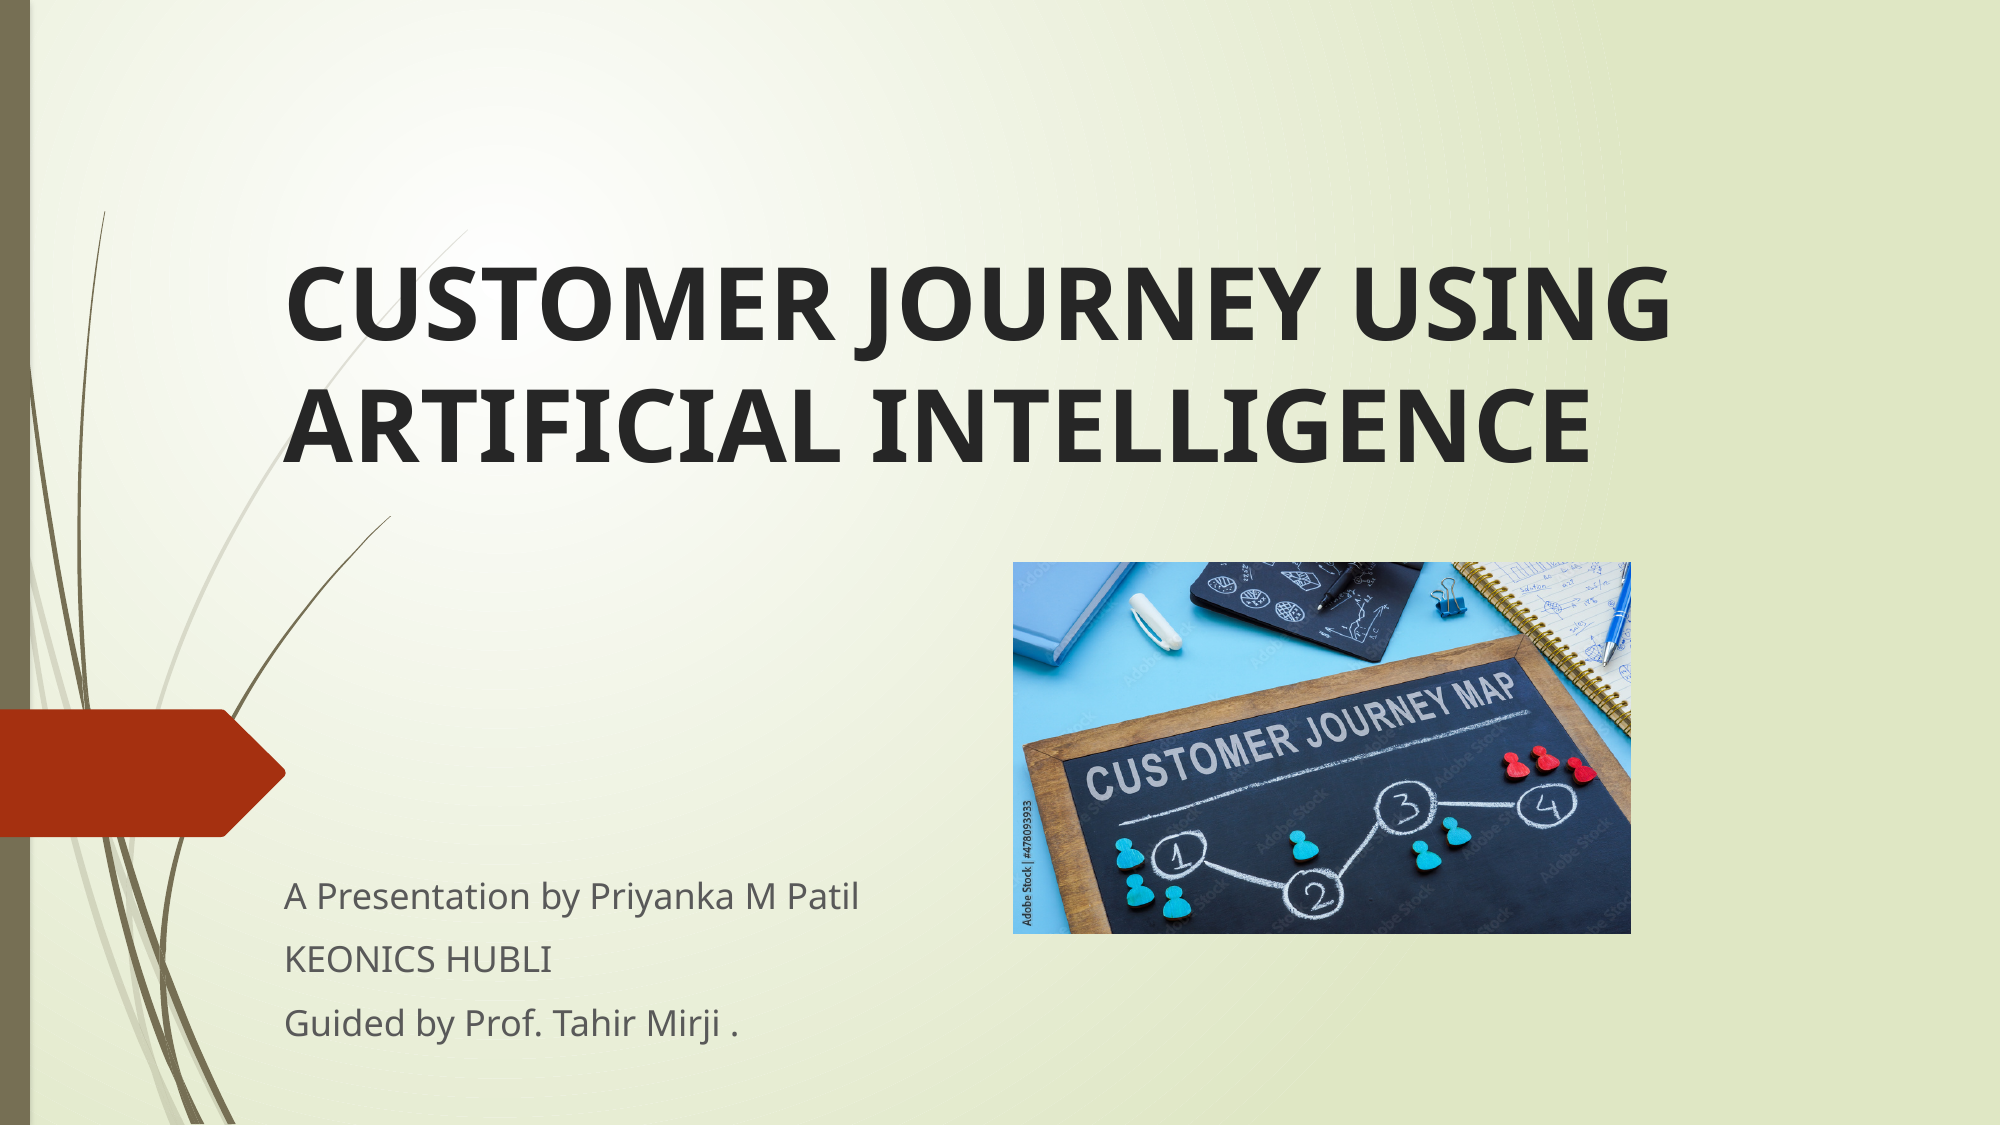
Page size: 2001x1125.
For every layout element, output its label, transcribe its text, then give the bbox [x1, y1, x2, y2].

picture [1013, 562, 1137, 665]
title CUSTOMER JOURNEY USING ARTIFICIAL INTELLIGENCE [268, 118, 1732, 490]
subtitle A Presentation by Priyanka M Patil KEONICS HUBLI Guided by Prof. Tahir Mirji . [268, 866, 1732, 1052]
picture [1013, 562, 1631, 934]
